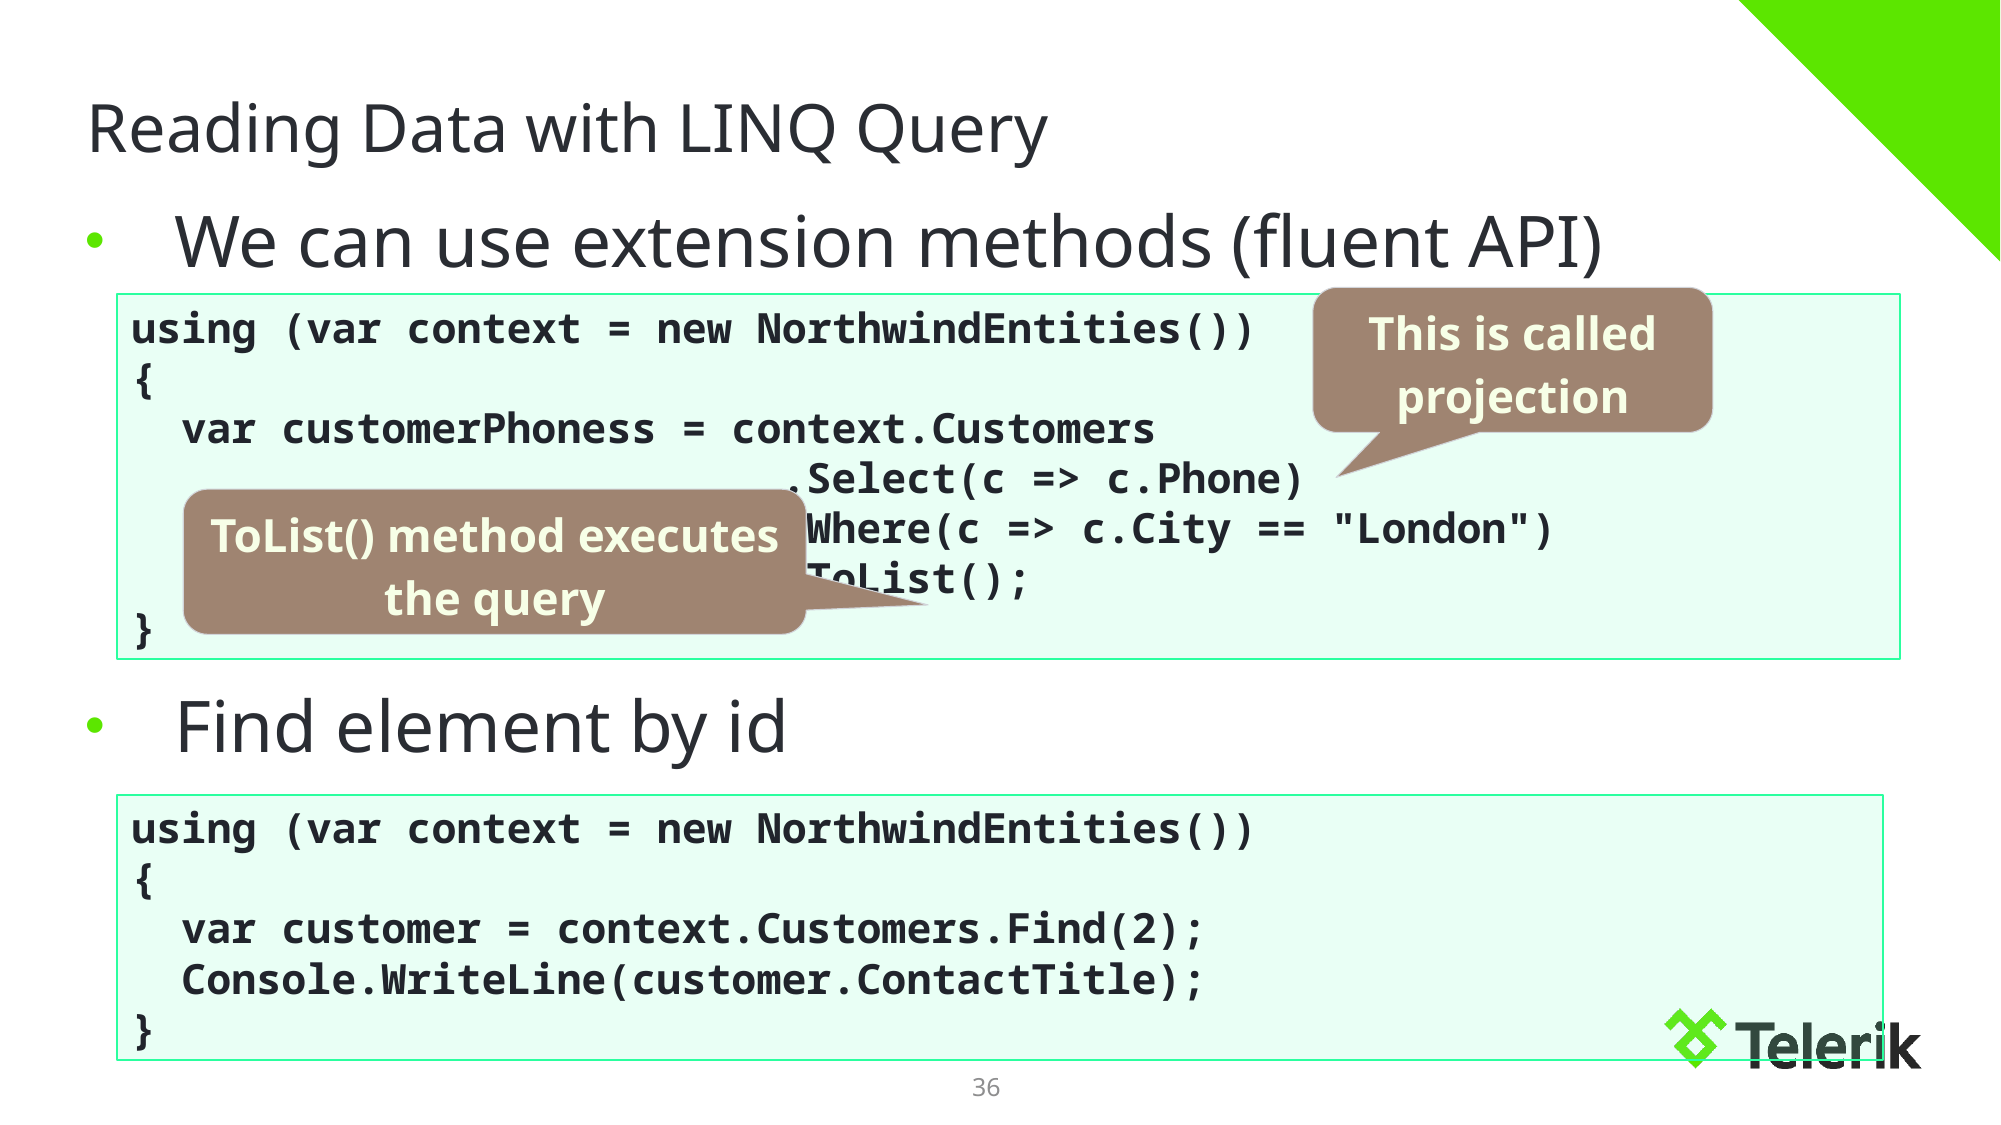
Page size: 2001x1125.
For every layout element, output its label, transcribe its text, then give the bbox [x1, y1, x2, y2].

title Reading Data with LINQ Query [71, 85, 1932, 176]
text_box ToList() method executes the query [183, 489, 929, 635]
text_box using (var context = new NorthwindEntities()) { var customer = context.Customers.Find(2); Console.WriteLine(customer.ContactTitle); } [116, 794, 1884, 1060]
list We can use extension methods (fluent API) Find element by id [70, 198, 1930, 780]
text_box This is called projection [1312, 287, 1713, 478]
text_box using (var context = new NorthwindEntities()) { var customerPhoness = context.Customers .Select(c => c.Phone) .Where(c => c.City == "London") .ToList(); } [116, 293, 1900, 659]
picture [1664, 1008, 1926, 1069]
slide_number 36 [917, 1069, 1016, 1108]
